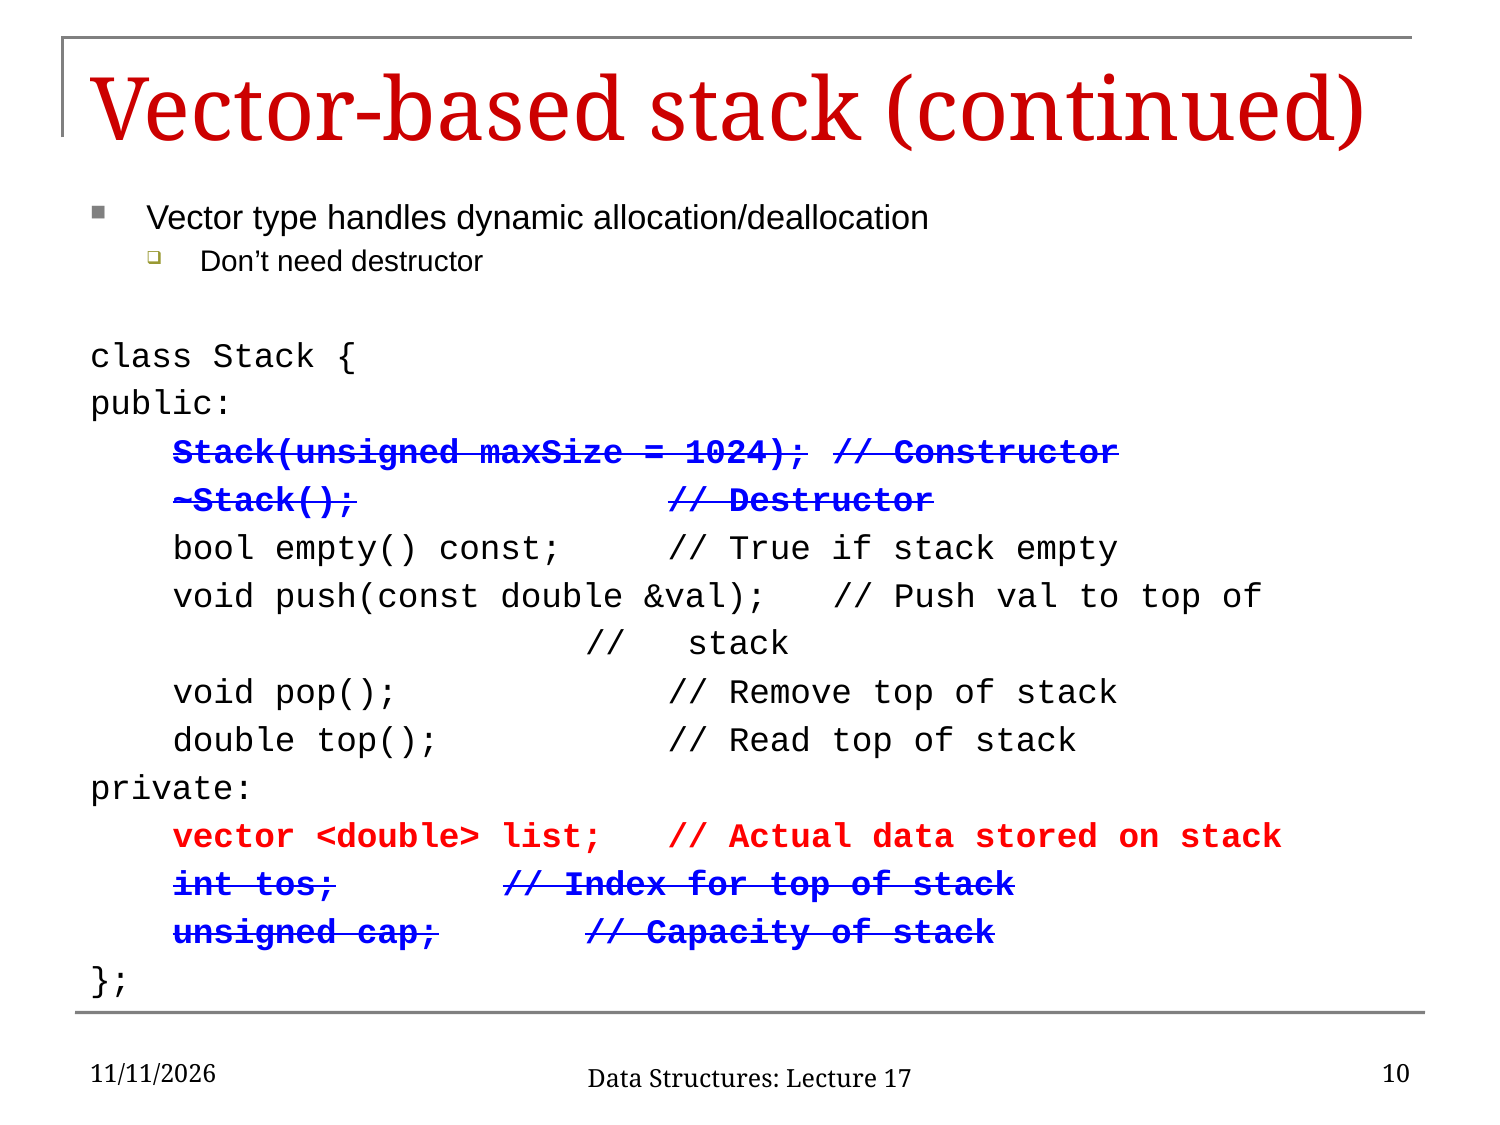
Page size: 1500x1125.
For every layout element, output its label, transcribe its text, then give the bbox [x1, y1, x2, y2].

slide_number 10 [1074, 1023, 1426, 1100]
list Vector type handles dynamic allocation/deallocation Don’t need destructor class Stack { public: Stack(unsigned maxSize = 1024); // Constructor ~Stack(); // Destructor bool empty() const; // True if stack empty void push(const double &val); // Push val to top of // stack void pop(); // Remove top of stack double top(); // Read top of stack private: vector <double> list; // Actual data stored on stack int tos; // Index for top of stack unsigned cap; // Capacity of stack }; [75, 187, 1425, 1006]
footer Data Structures: Lecture 17 [512, 1024, 988, 1101]
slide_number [74, 1023, 426, 1100]
title Vector-based stack (continued) [75, 45, 1425, 163]
